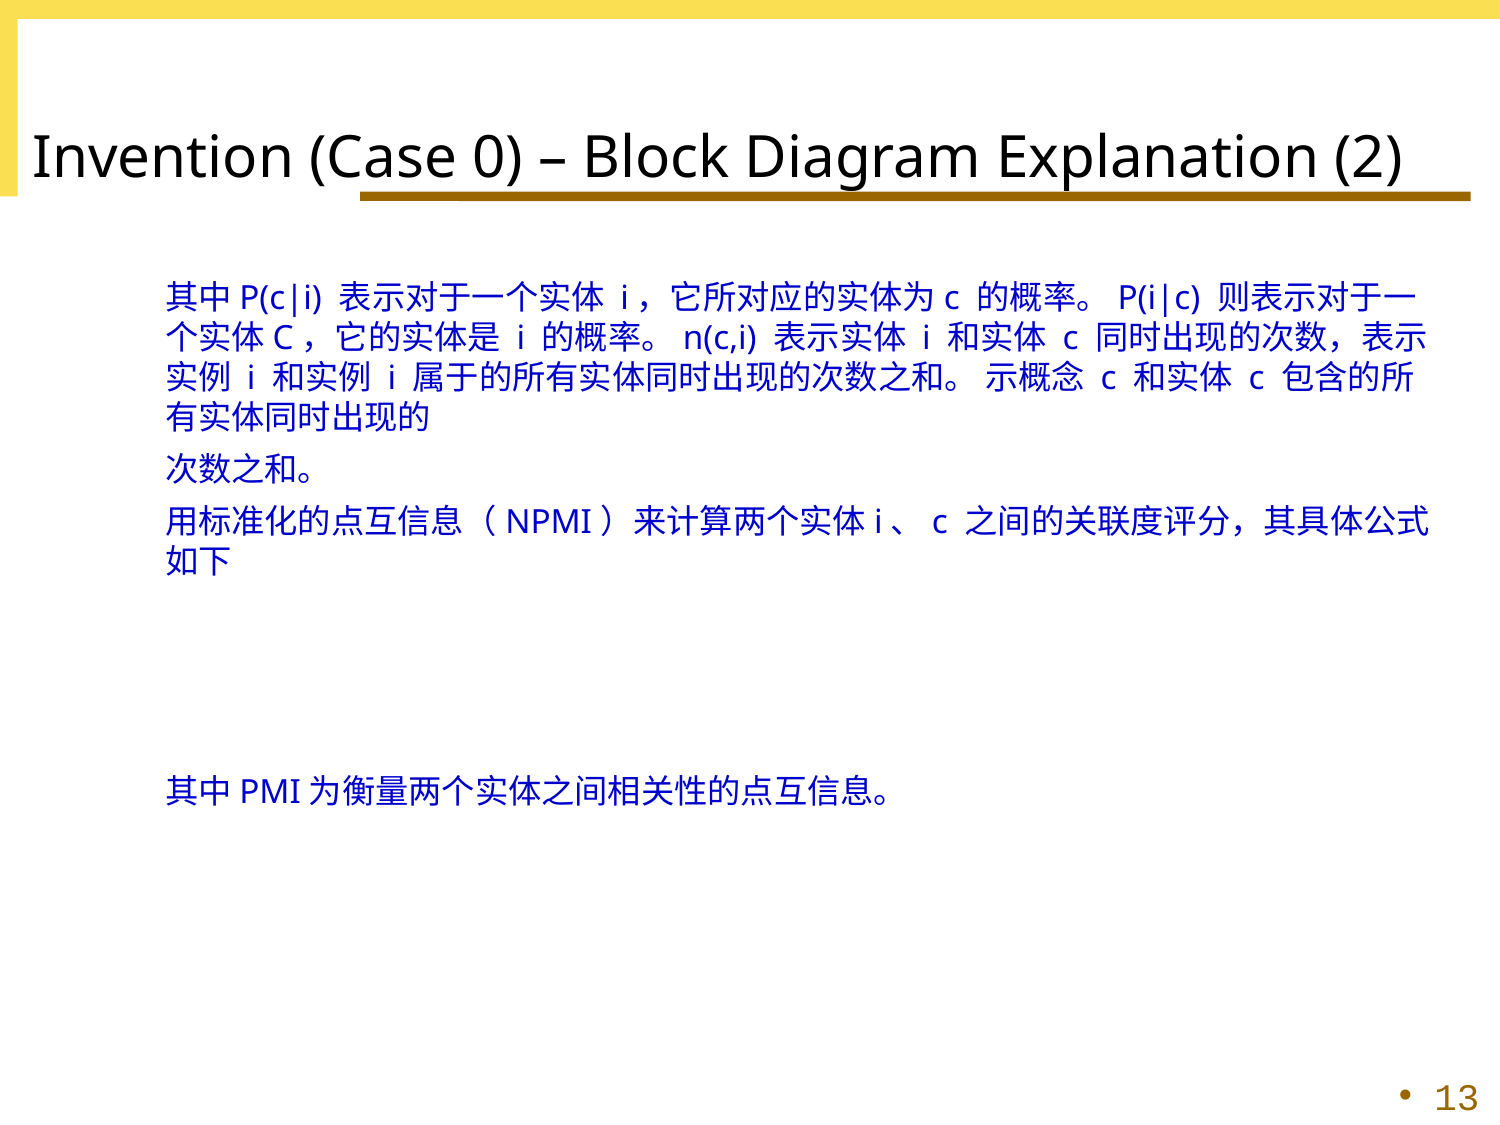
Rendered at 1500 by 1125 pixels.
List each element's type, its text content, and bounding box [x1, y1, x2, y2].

title Invention (Case 0) – Block Diagram Explanation (2) [17, 19, 1471, 197]
slide_number 13 [1143, 1070, 1495, 1125]
